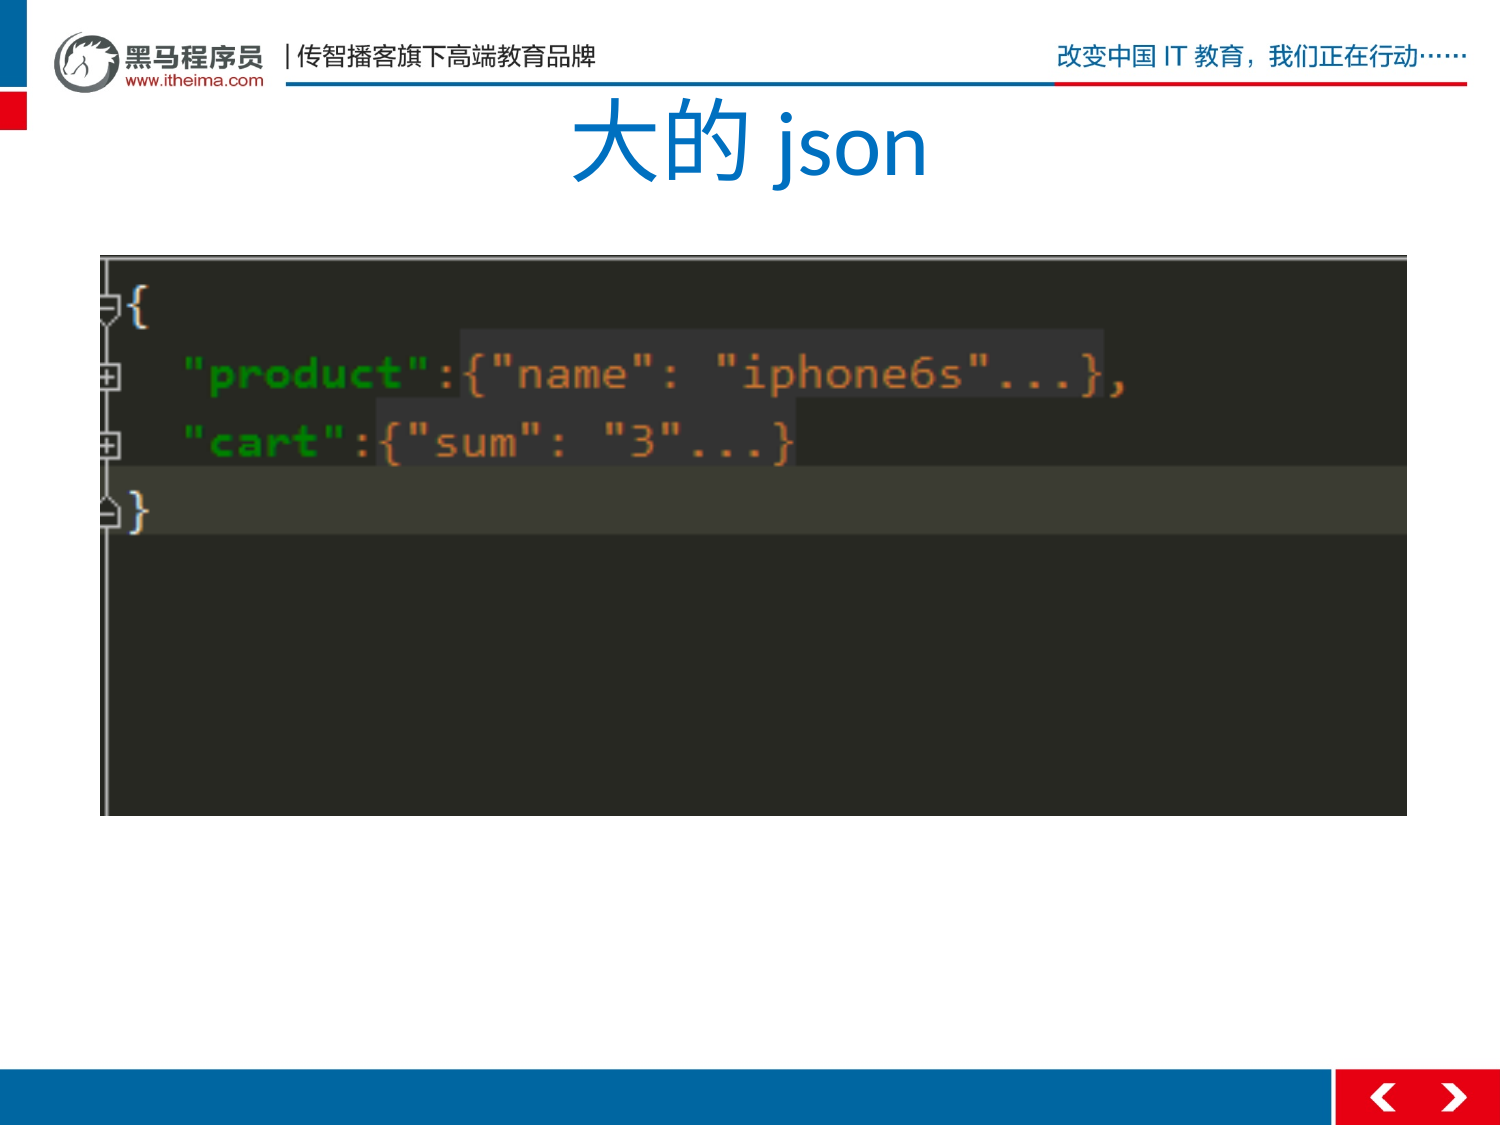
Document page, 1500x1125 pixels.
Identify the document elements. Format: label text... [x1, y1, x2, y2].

picture [0, 0, 1500, 1125]
title 大的json [75, 45, 1425, 233]
